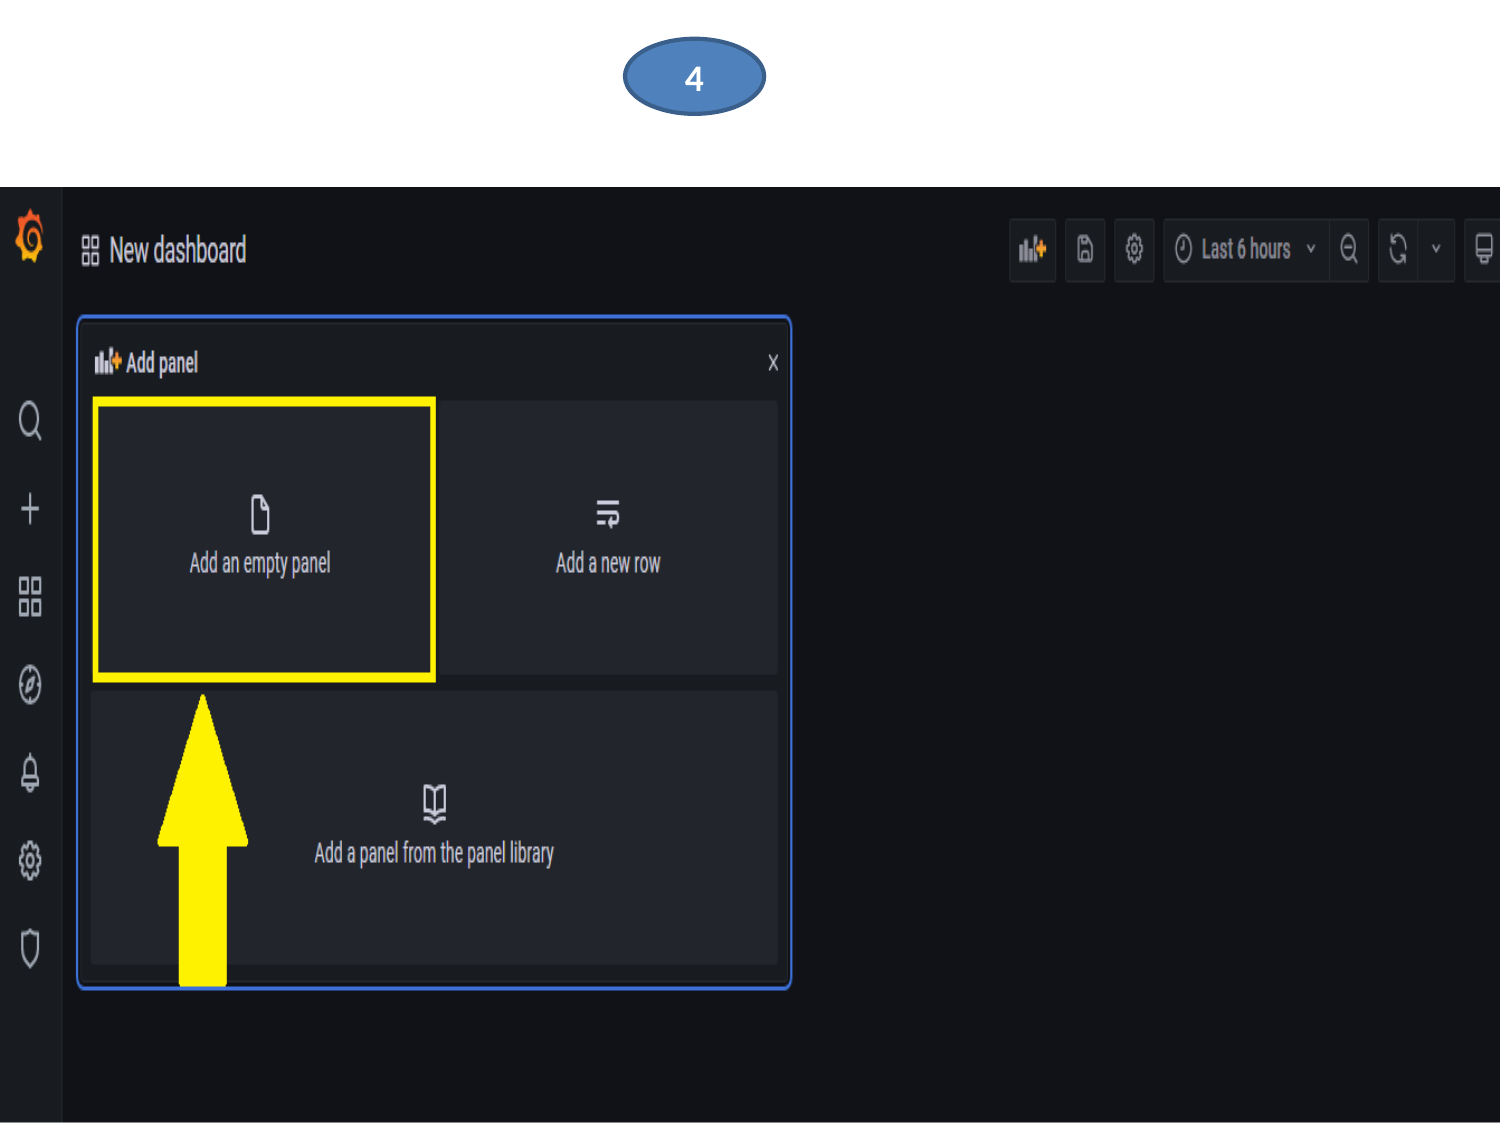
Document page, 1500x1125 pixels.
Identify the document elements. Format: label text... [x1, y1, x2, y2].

text_box 4 [622, 36, 767, 116]
picture [0, 187, 1500, 1125]
